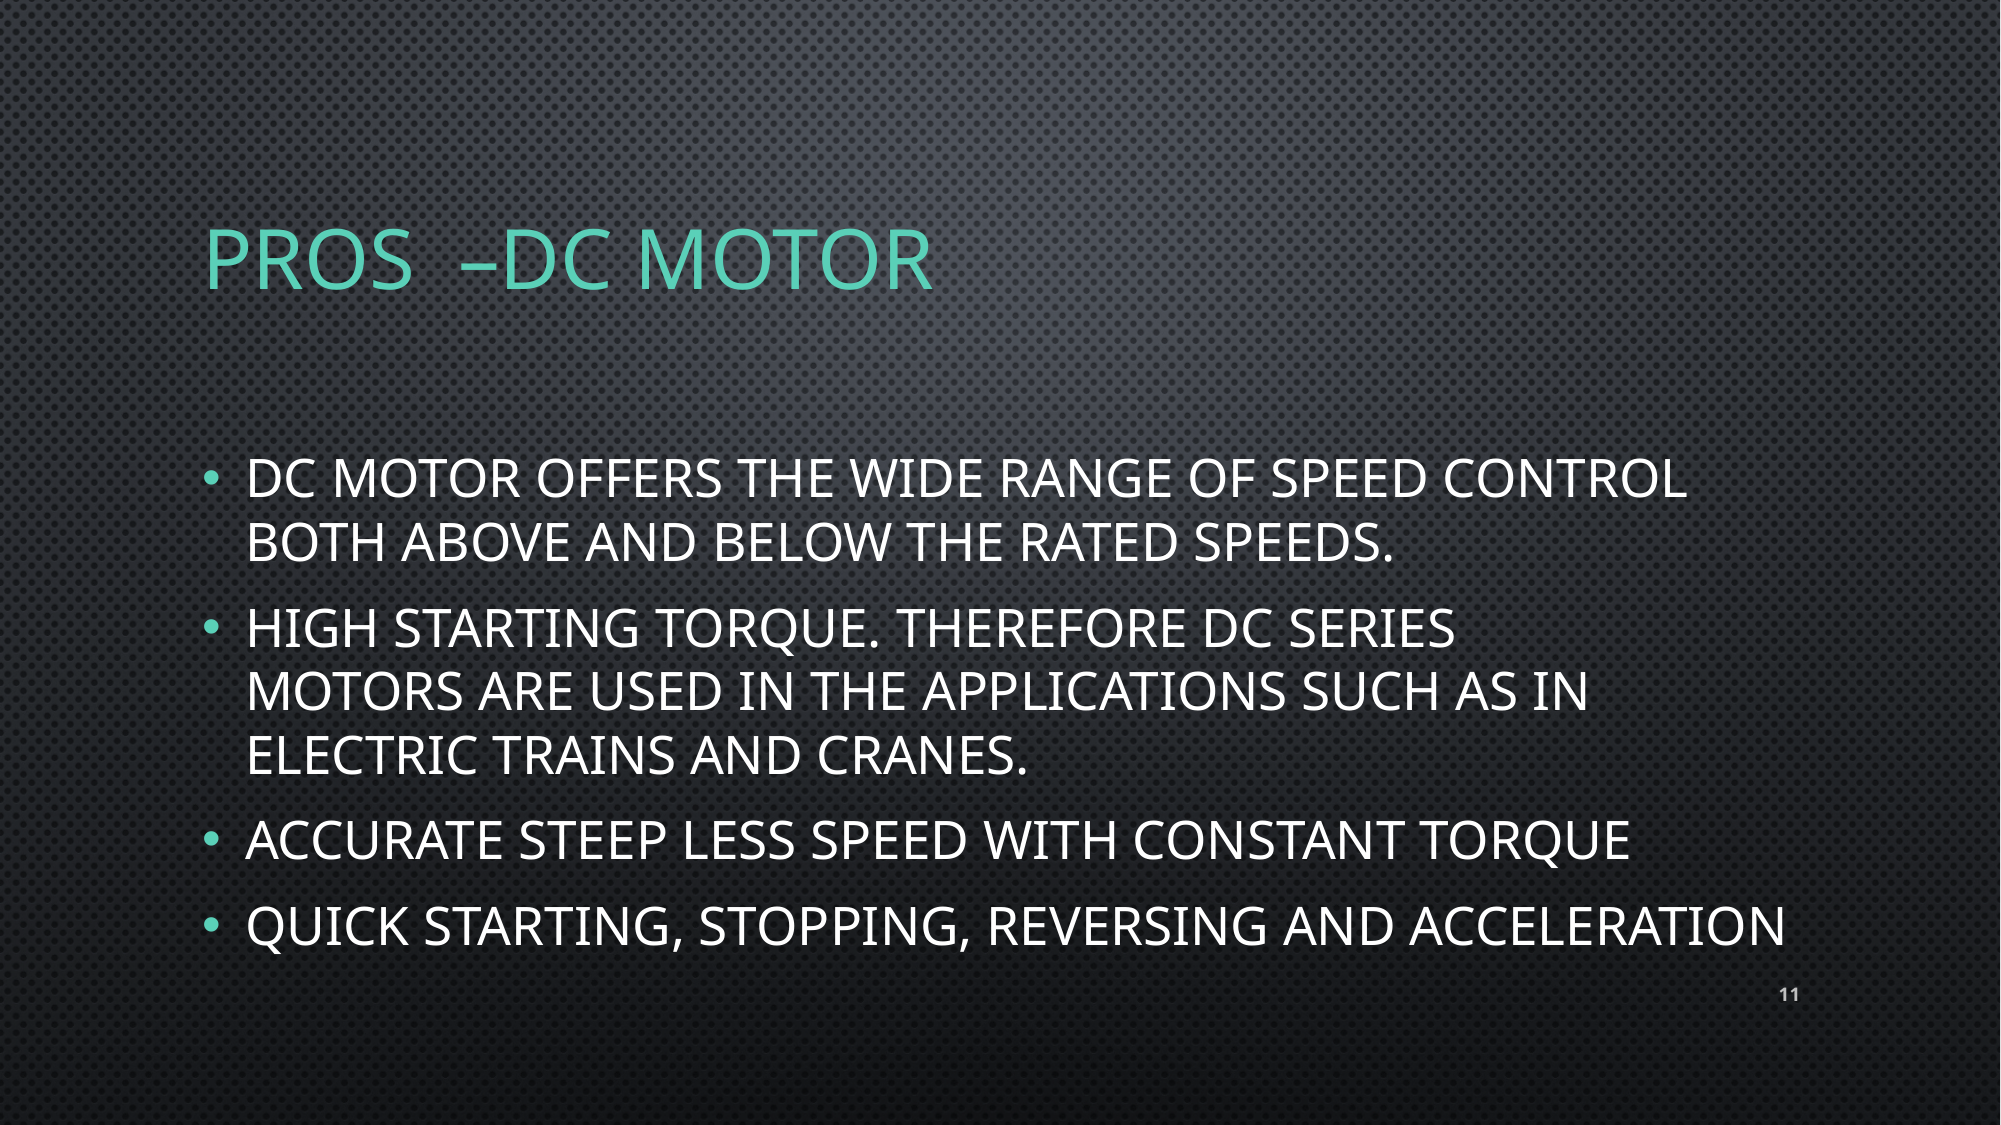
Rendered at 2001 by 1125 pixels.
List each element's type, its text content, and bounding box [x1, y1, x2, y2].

slide_number 11 [1724, 965, 1816, 1025]
list DC motor offers the wide range of speed control both above and below the rated speeds. High starting torque. Therefore dc series motors are used in the applications such as in electric trains and cranes. Accurate steep less speed with constant torque Quick starting, stopping, reversing and acceleration [187, 437, 1813, 1025]
title Pros –dc motor [187, 99, 1813, 413]
